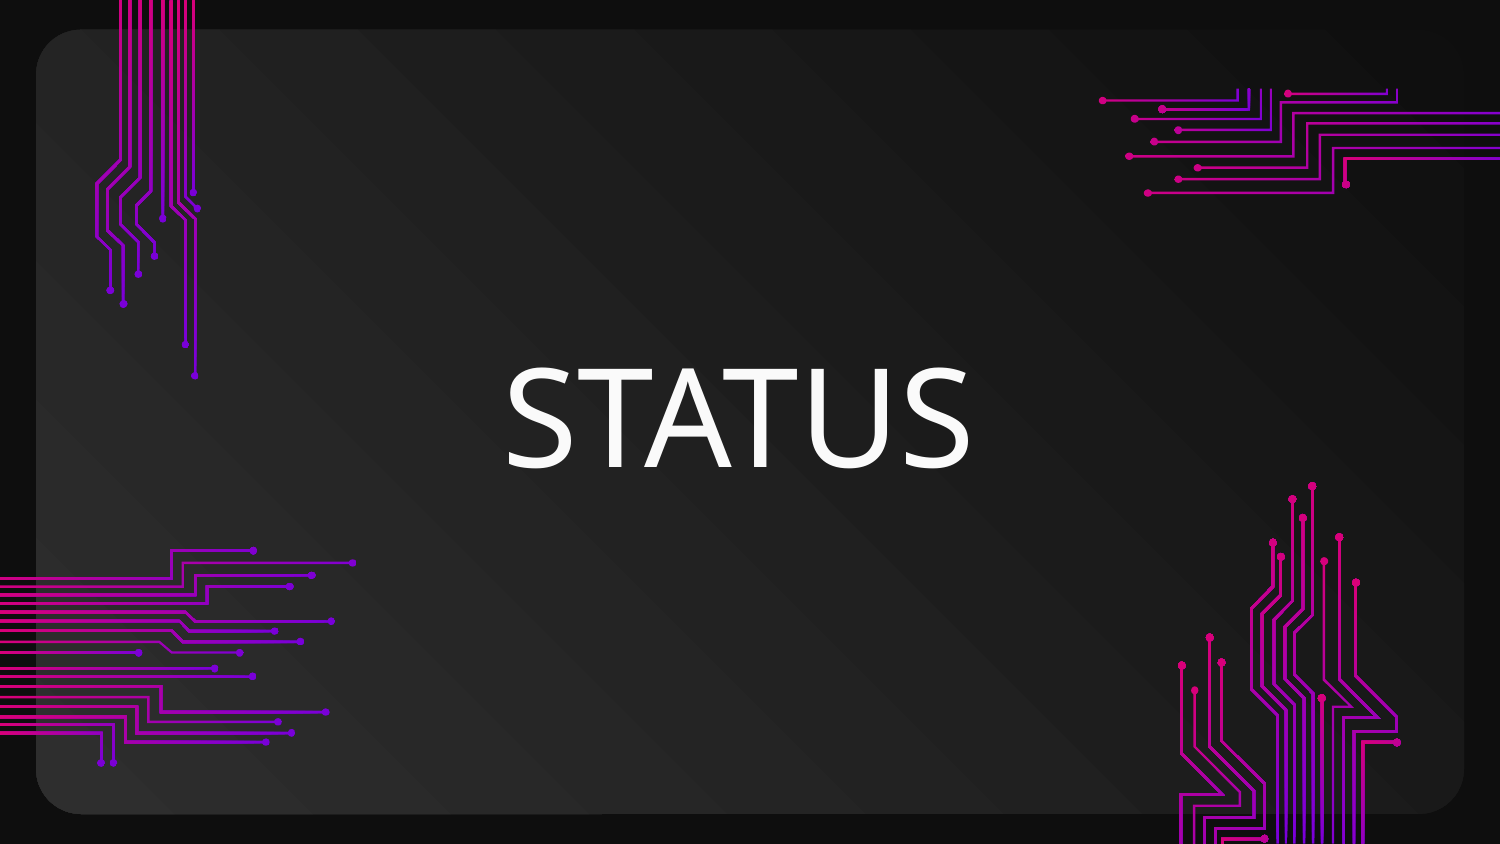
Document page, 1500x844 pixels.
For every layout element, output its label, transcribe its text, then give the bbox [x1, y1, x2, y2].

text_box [0, 546, 357, 768]
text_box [1245, 0, 1354, 344]
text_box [1177, 481, 1401, 844]
title STATUS [238, 324, 1239, 532]
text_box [95, 0, 202, 380]
